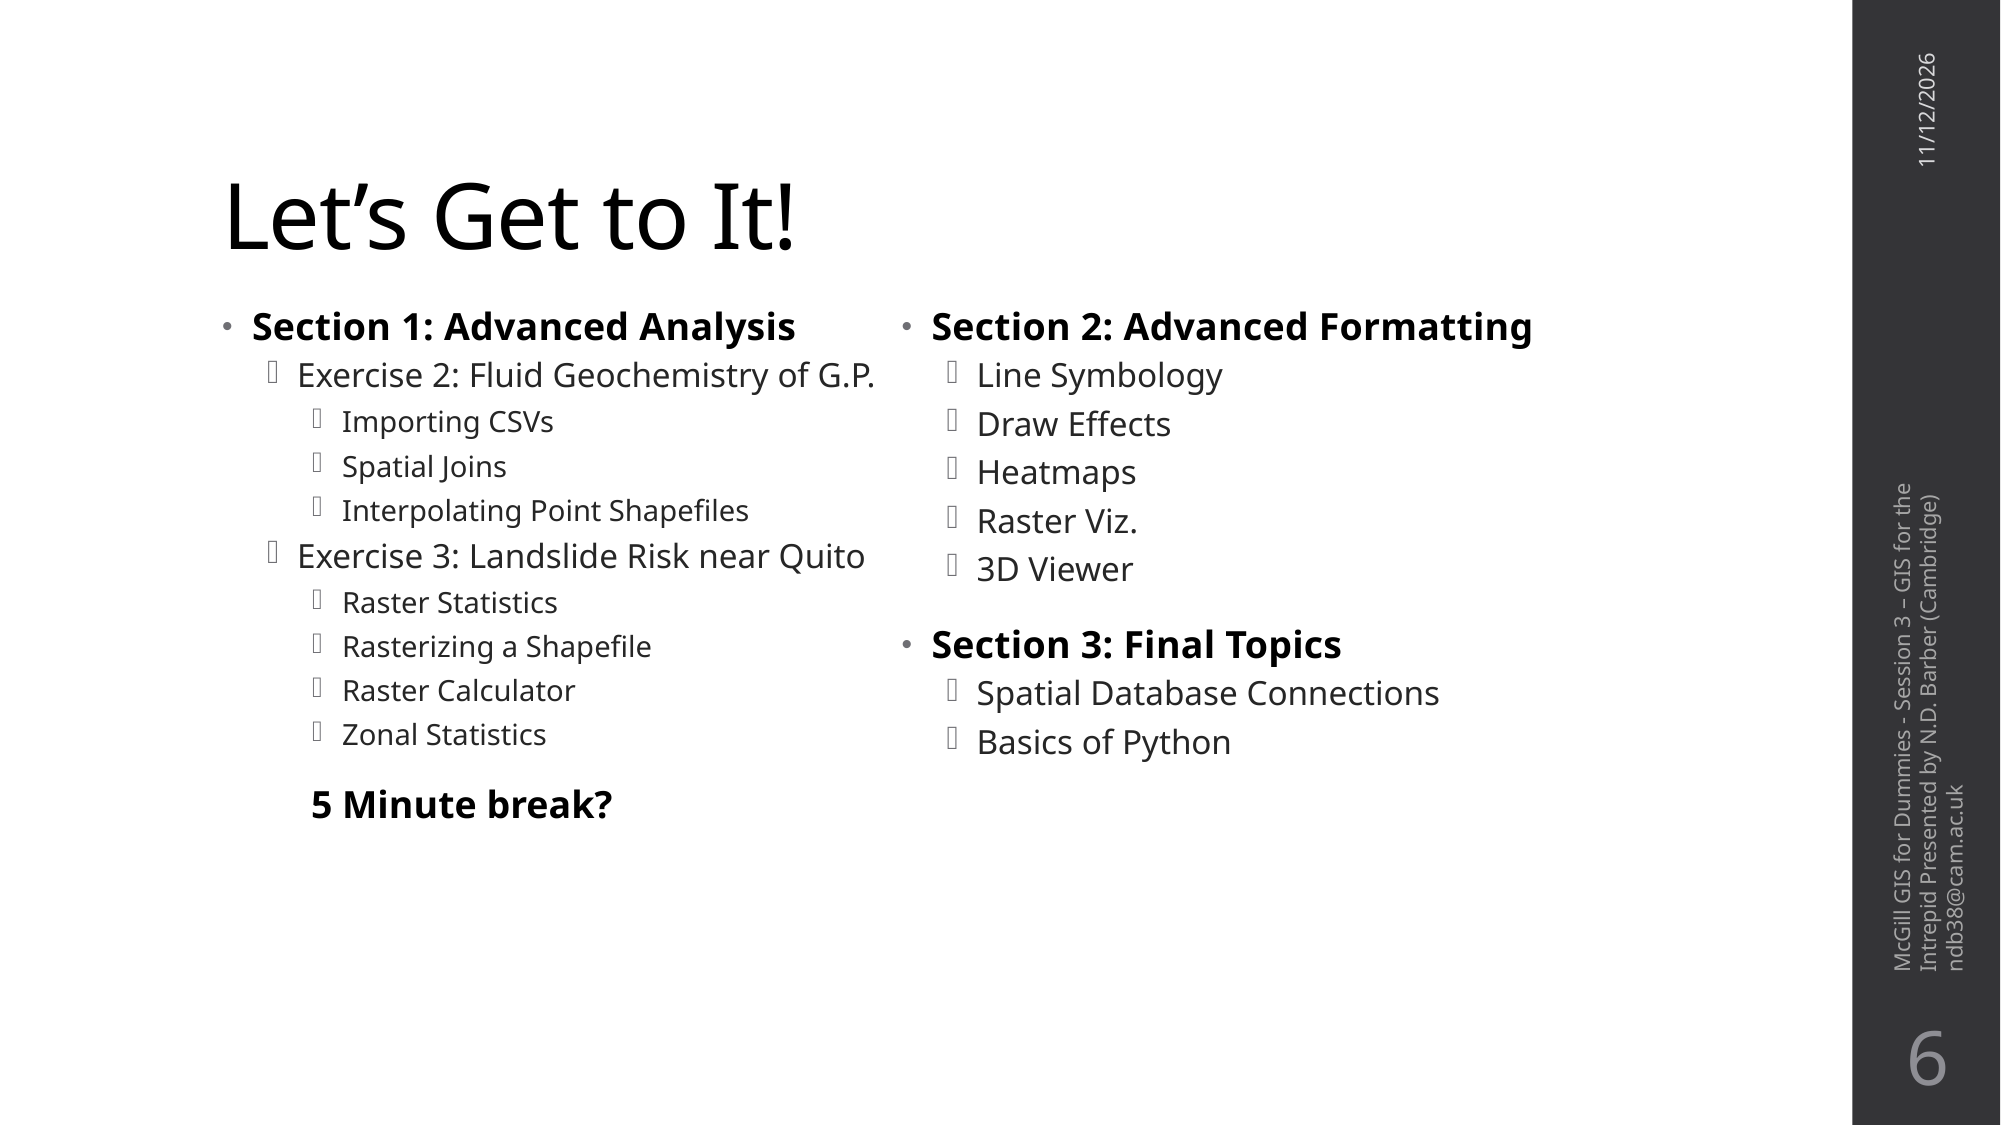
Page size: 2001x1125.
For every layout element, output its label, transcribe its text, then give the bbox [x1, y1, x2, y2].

title Let’s Get to It! [206, 60, 1797, 278]
text_box 5 Minute break? [296, 774, 834, 834]
slide_number 5 [1852, 1013, 2000, 1110]
list Section 1: Advanced Analysis Exercise 2: Fluid Geochemistry of G.P. Importing CSVs Spatial Joins Interpolating Point Shapefiles Exercise 3: Landslide Risk near Quito Raster Statistics Rasterizing a Shapefile Raster Calculator Zonal Statistics [206, 298, 886, 1013]
text_box Section 2: Advanced Formatting Line Symbology Draw Effects Heatmaps Raster Viz. 3D Viewer Section 3: Final Topics Spatial Database Connections Basics of Python [886, 298, 2000, 1013]
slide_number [1897, 37, 1958, 298]
